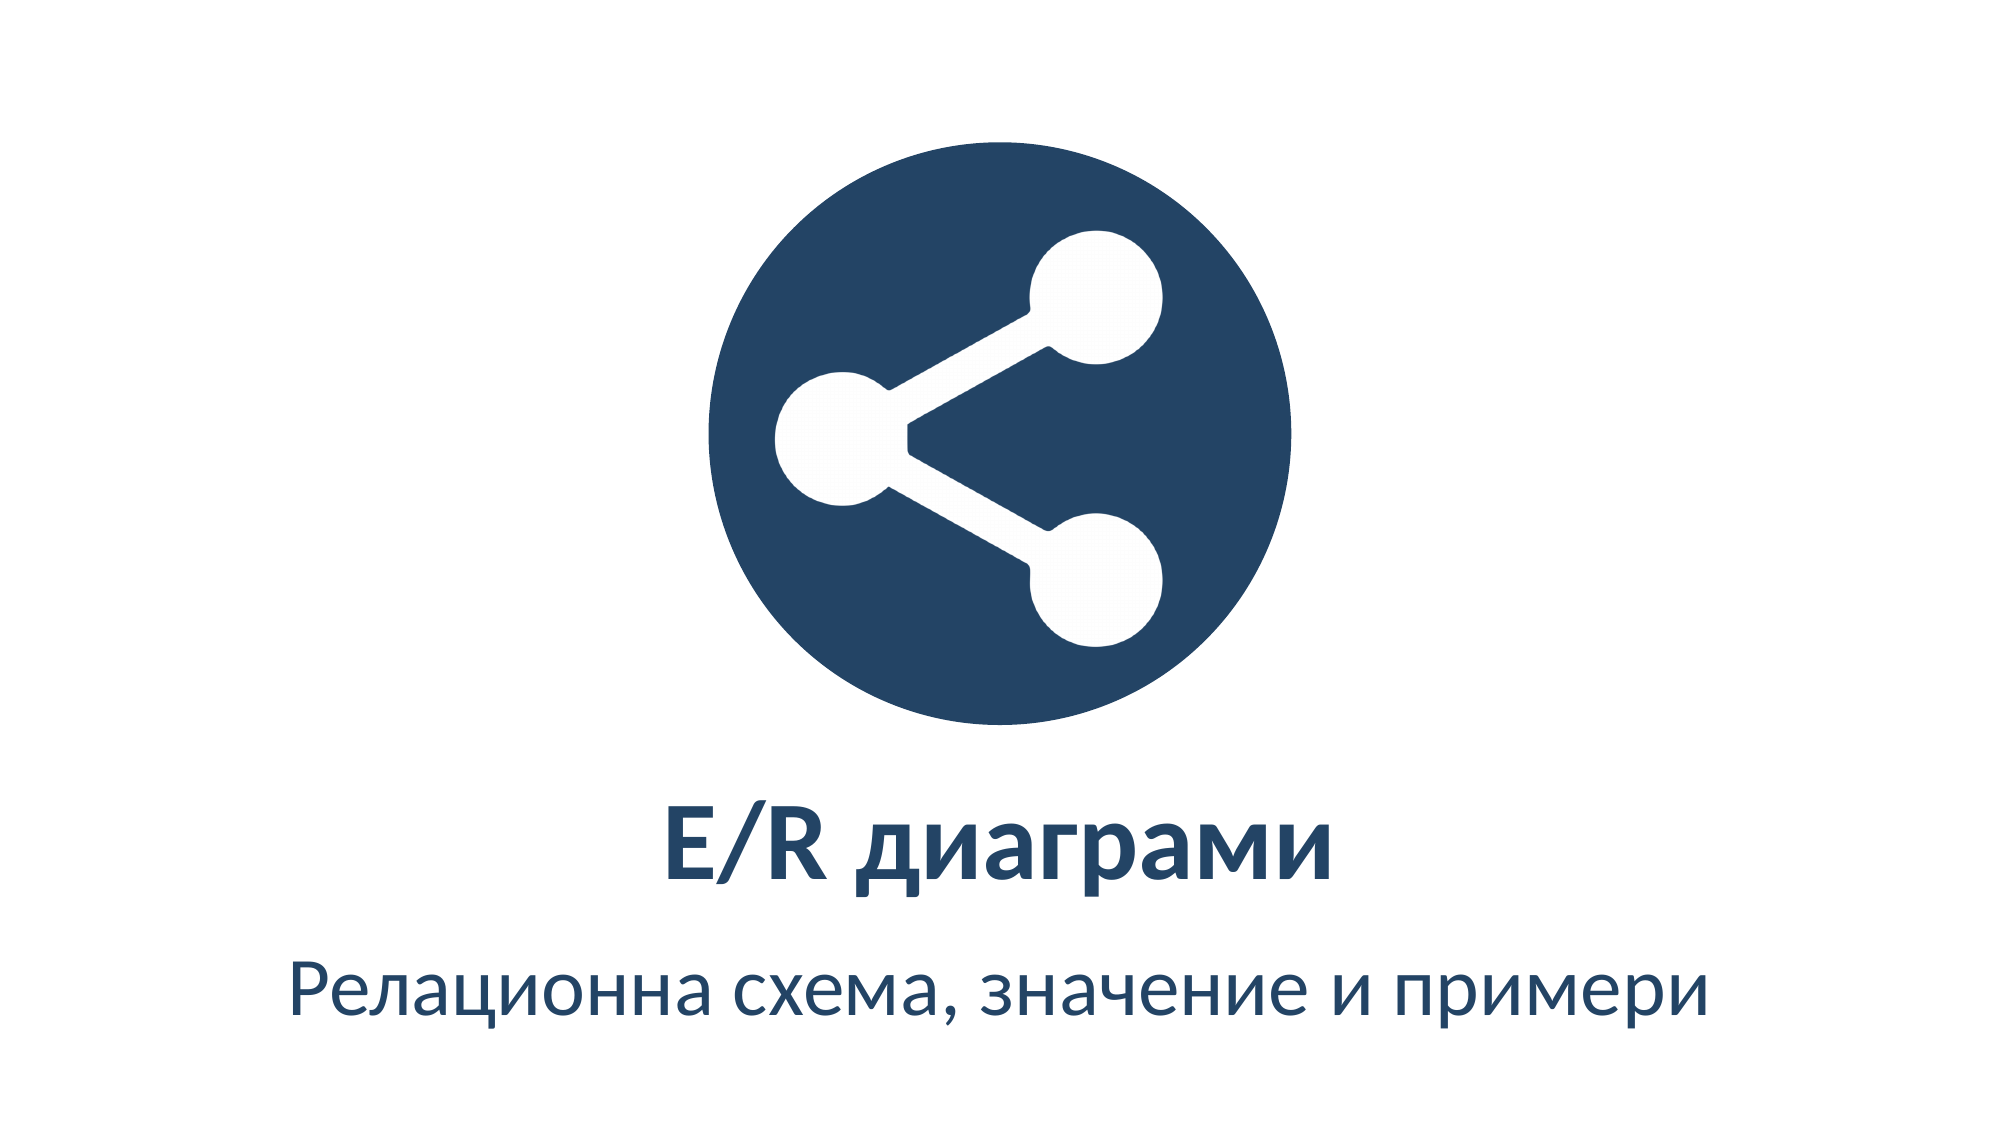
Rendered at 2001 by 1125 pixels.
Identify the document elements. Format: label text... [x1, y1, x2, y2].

subtitle Релационна схема, значение и примери [100, 916, 1900, 1043]
title E/R диаграми [100, 771, 1900, 898]
picture [712, 224, 1225, 657]
